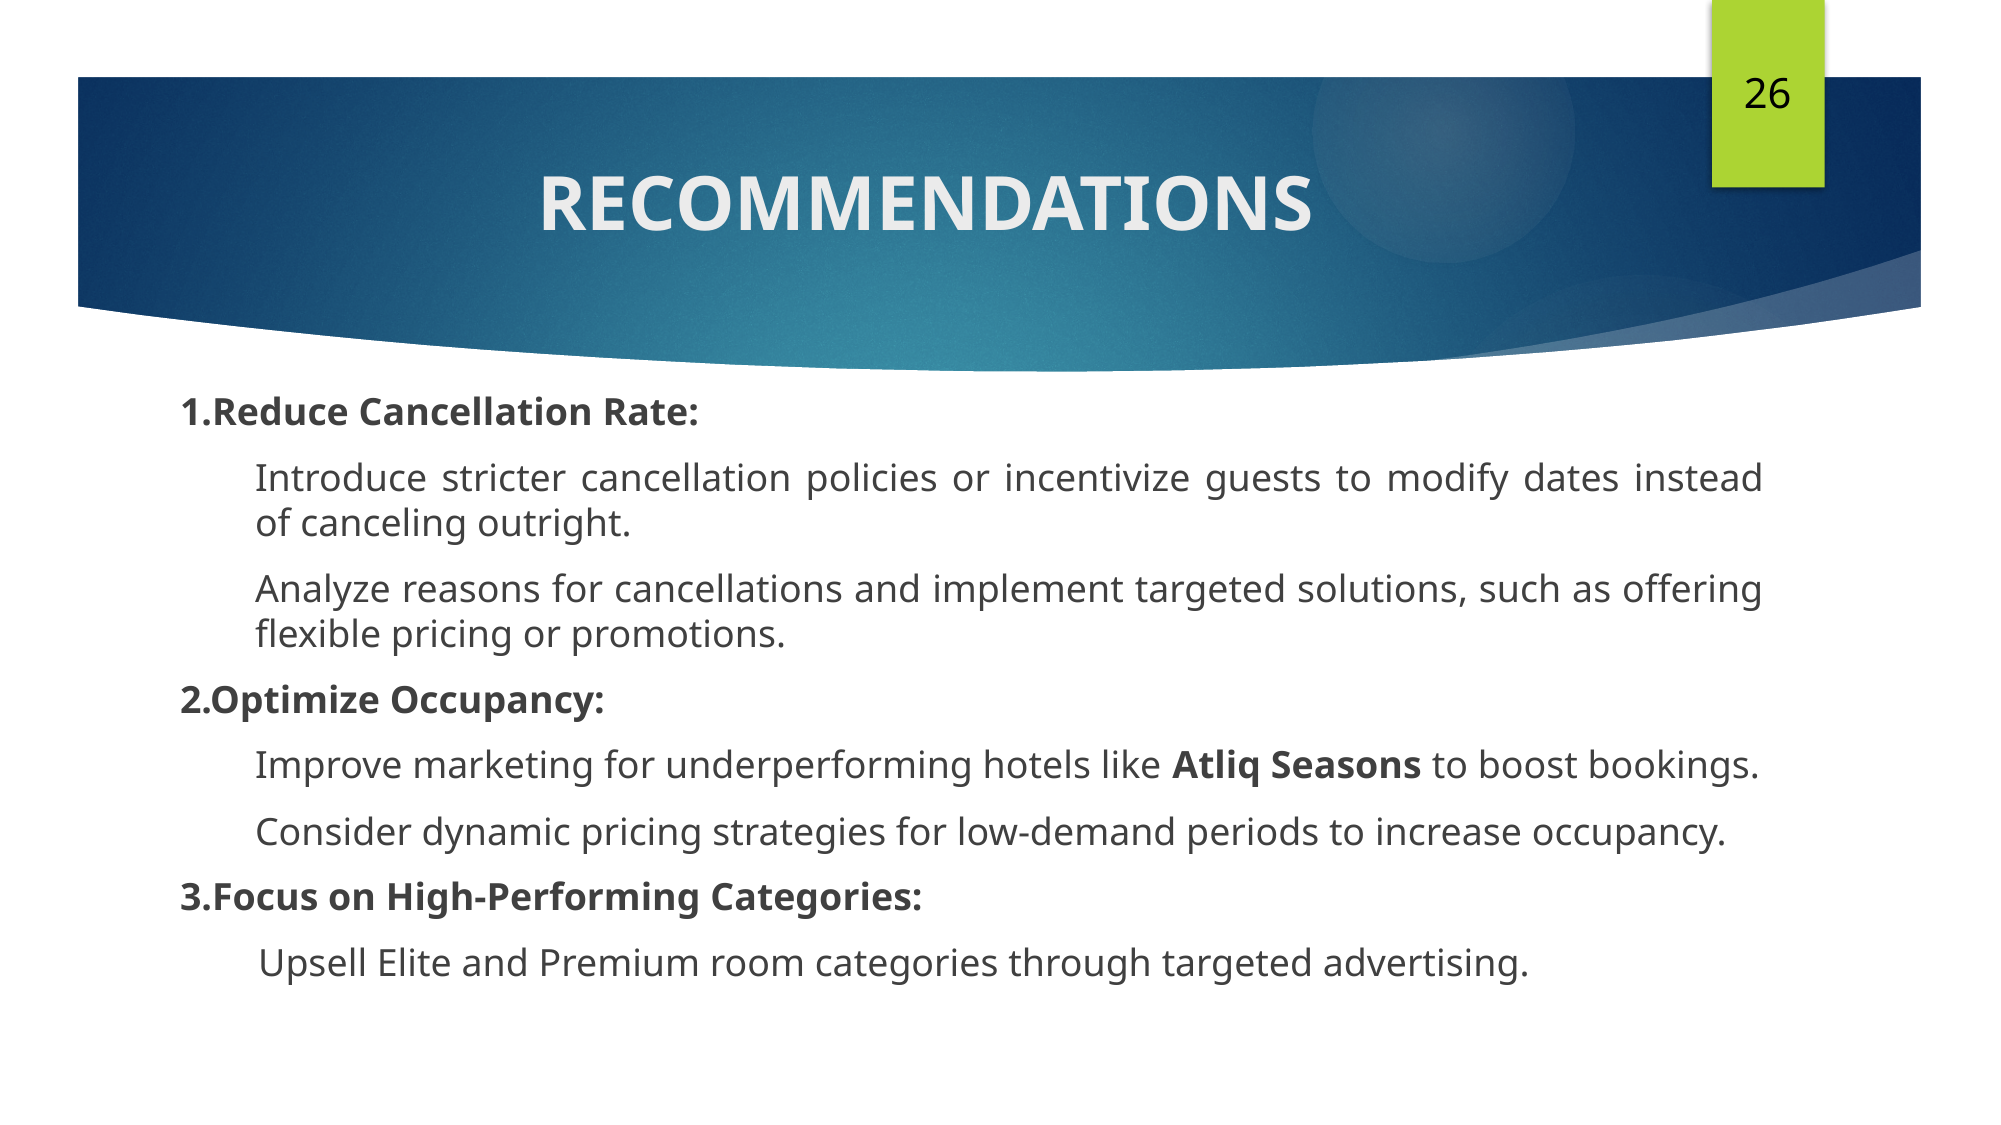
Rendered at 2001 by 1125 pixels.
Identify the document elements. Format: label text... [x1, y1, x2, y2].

text_box 26 [1729, 59, 1817, 125]
list 1.Reduce Cancellation Rate: Introduce stricter cancellation policies or incentivize guests to modify dates instead of canceling outright. Analyze reasons for cancellations and implement targeted solutions, such as offering flexible pricing or promotions. 2.Optimize Occupancy: Improve marketing for underperforming hotels like Atliq Seasons to boost bookings. Consider dynamic pricing strategies for low-demand periods to increase occupancy. 3.Focus on High-Performing Categories: Upsell Elite and Premium room categories through targeted advertising. [165, 380, 1781, 1110]
title RECOMMENDATIONS [522, 179, 1423, 312]
